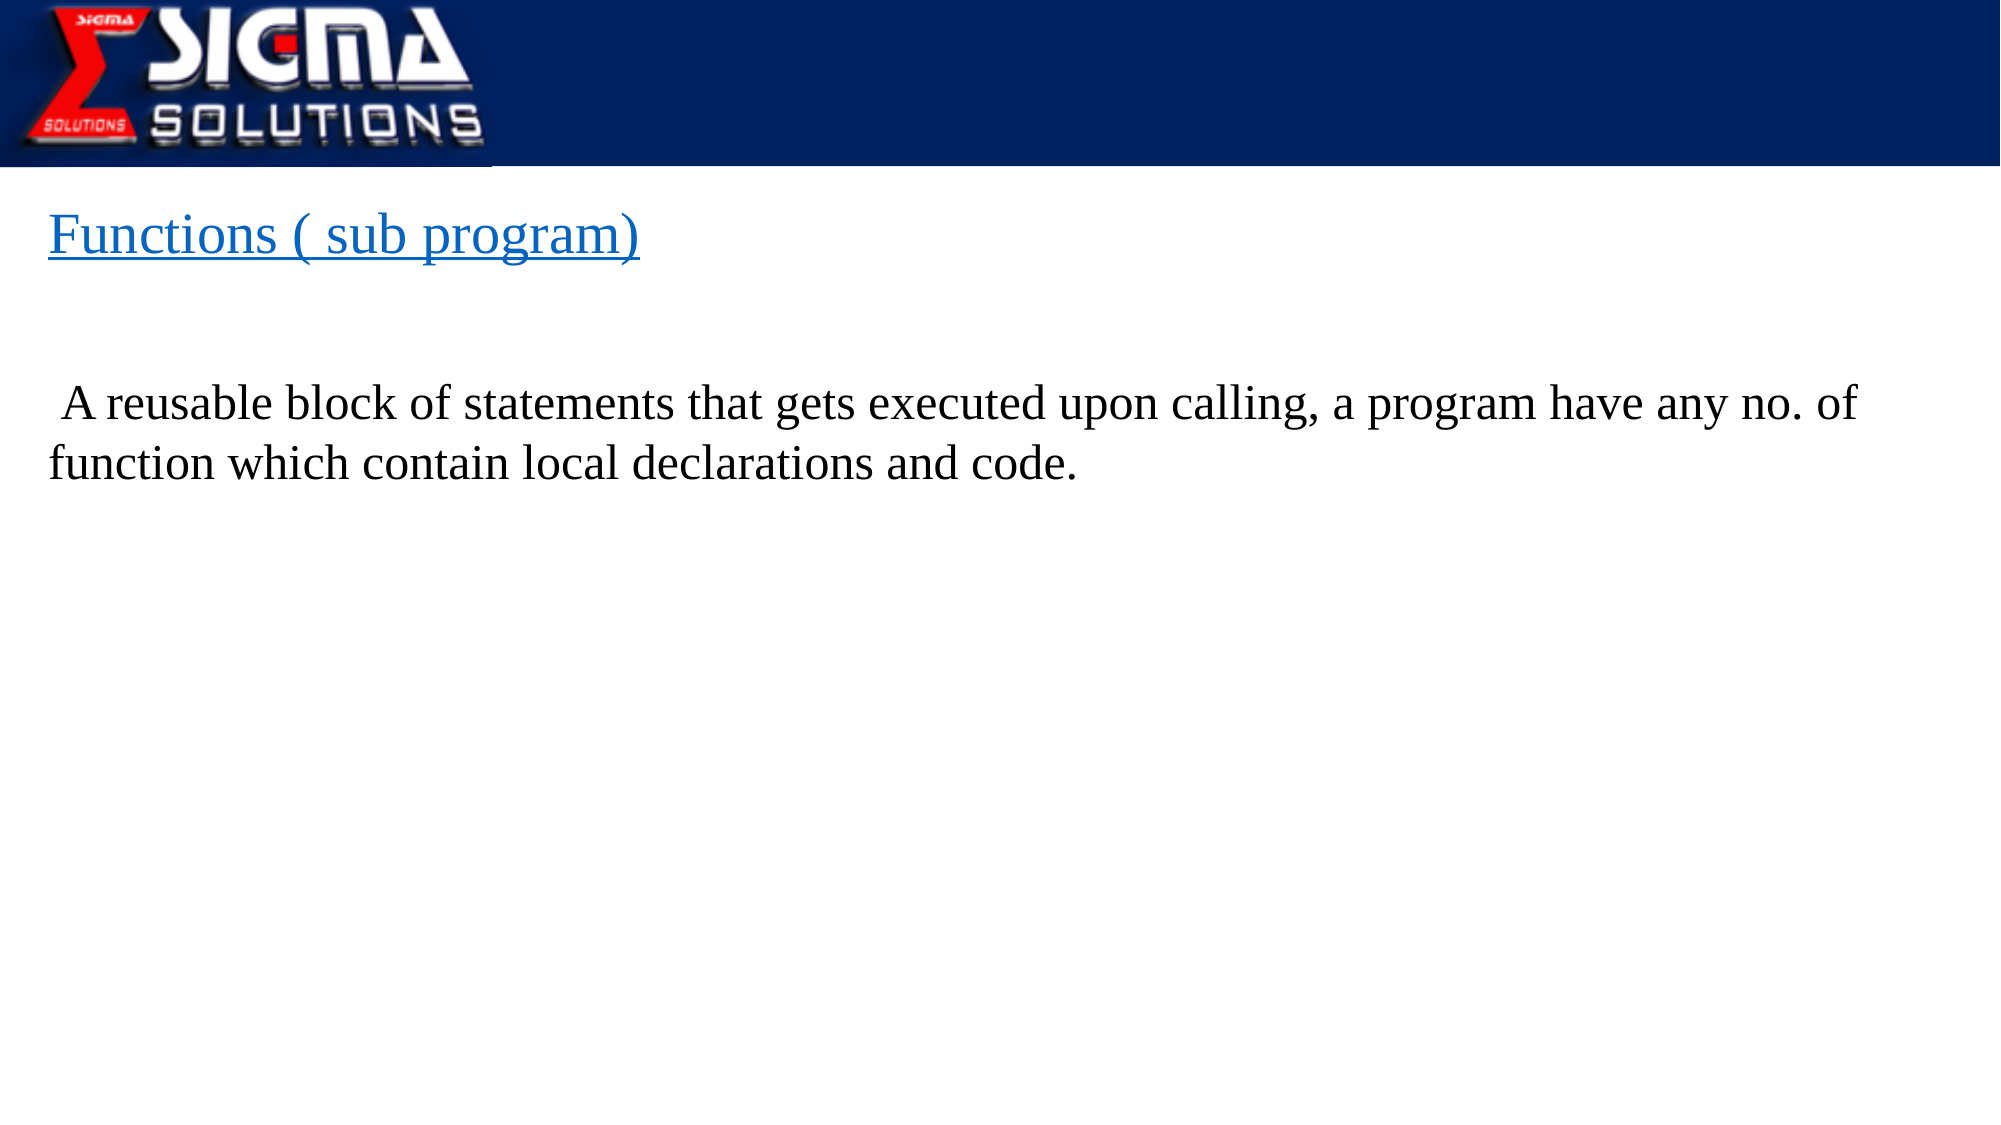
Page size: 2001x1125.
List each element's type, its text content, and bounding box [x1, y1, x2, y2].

text_box Functions ( sub program) A reusable block of statements that gets executed upon calling, a program have any no. of function which contain local declarations and code. [33, 187, 1884, 498]
picture [0, 0, 492, 168]
text_box [492, 0, 2000, 167]
